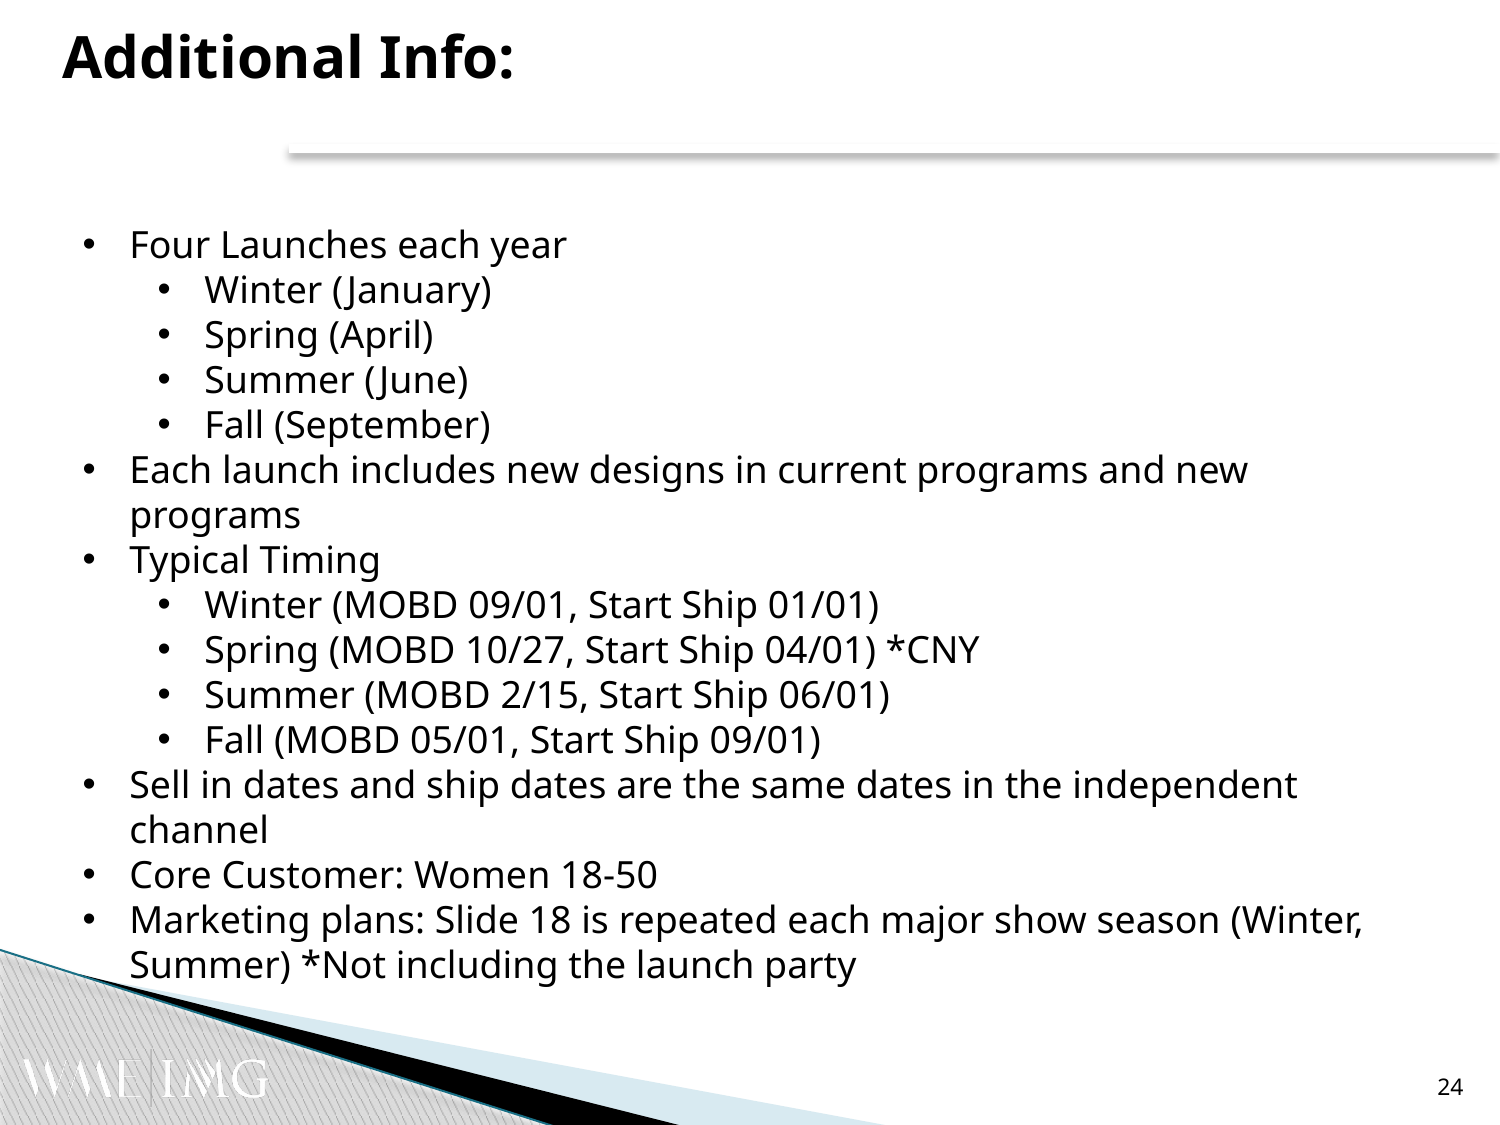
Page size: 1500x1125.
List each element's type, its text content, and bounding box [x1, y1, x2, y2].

text_box Four Launches each year Winter (January) Spring (April) Summer (June) Fall (September) Each launch includes new designs in current programs and new programs Typical Timing Winter (MOBD 09/01, Start Ship 01/01) Spring (MOBD 10/27, Start Ship 04/01) *CNY Summer (MOBD 2/15, Start Ship 06/01) Fall (MOBD 05/01, Start Ship 09/01) Sell in dates and ship dates are the same dates in the independent channel Core Customer: Women 18-50 Marketing plans: Slide 18 is repeated each major show season (Winter, Summer) *Not including the launch party [67, 213, 1425, 1083]
slide_number 24 [1418, 1051, 1479, 1112]
picture [23, 1049, 268, 1107]
text_box Additional Info: [47, 12, 1439, 98]
